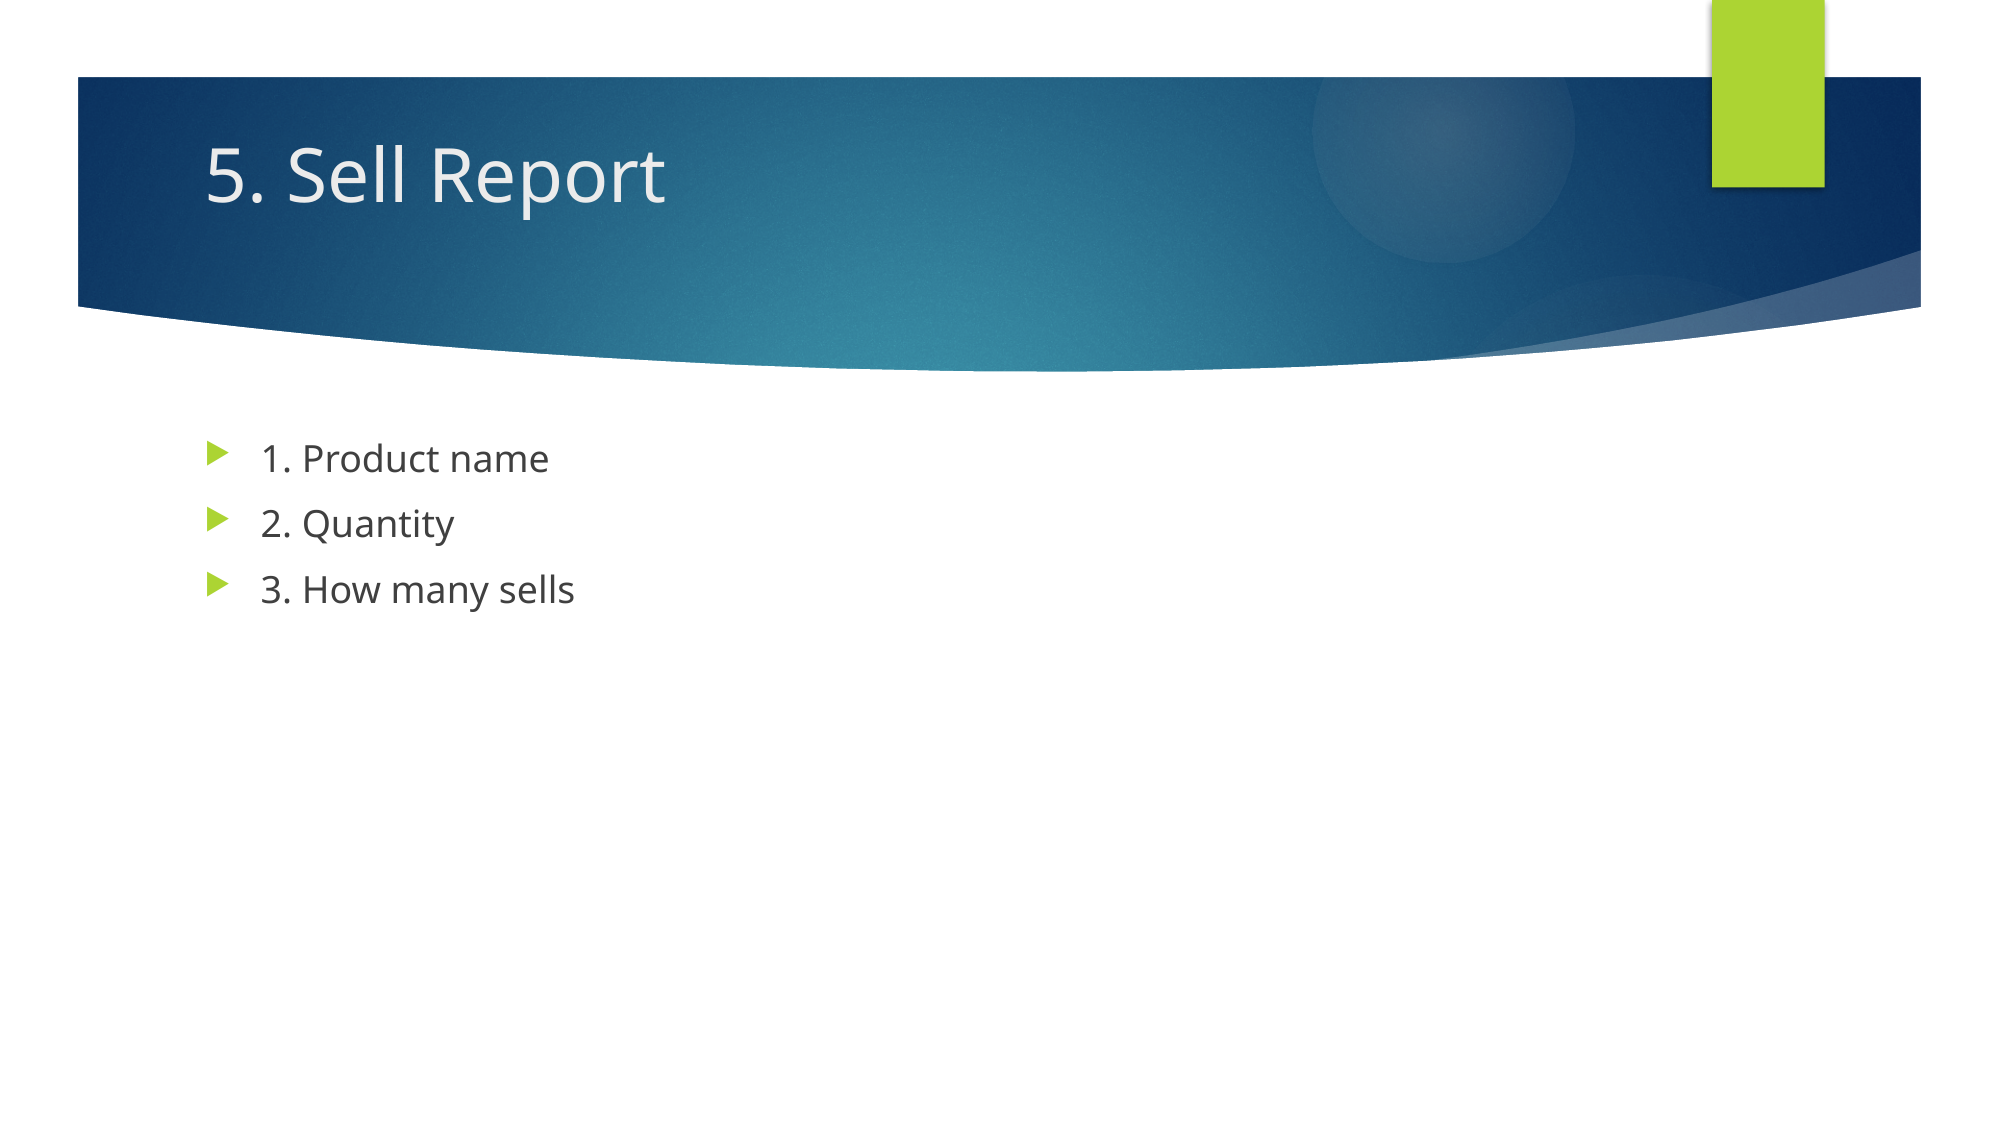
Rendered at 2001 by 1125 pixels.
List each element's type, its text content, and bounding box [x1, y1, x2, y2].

list 1. Product name 2. Quantity 3. How many sells [189, 427, 1627, 988]
title 5. Sell Report [189, 159, 1627, 276]
